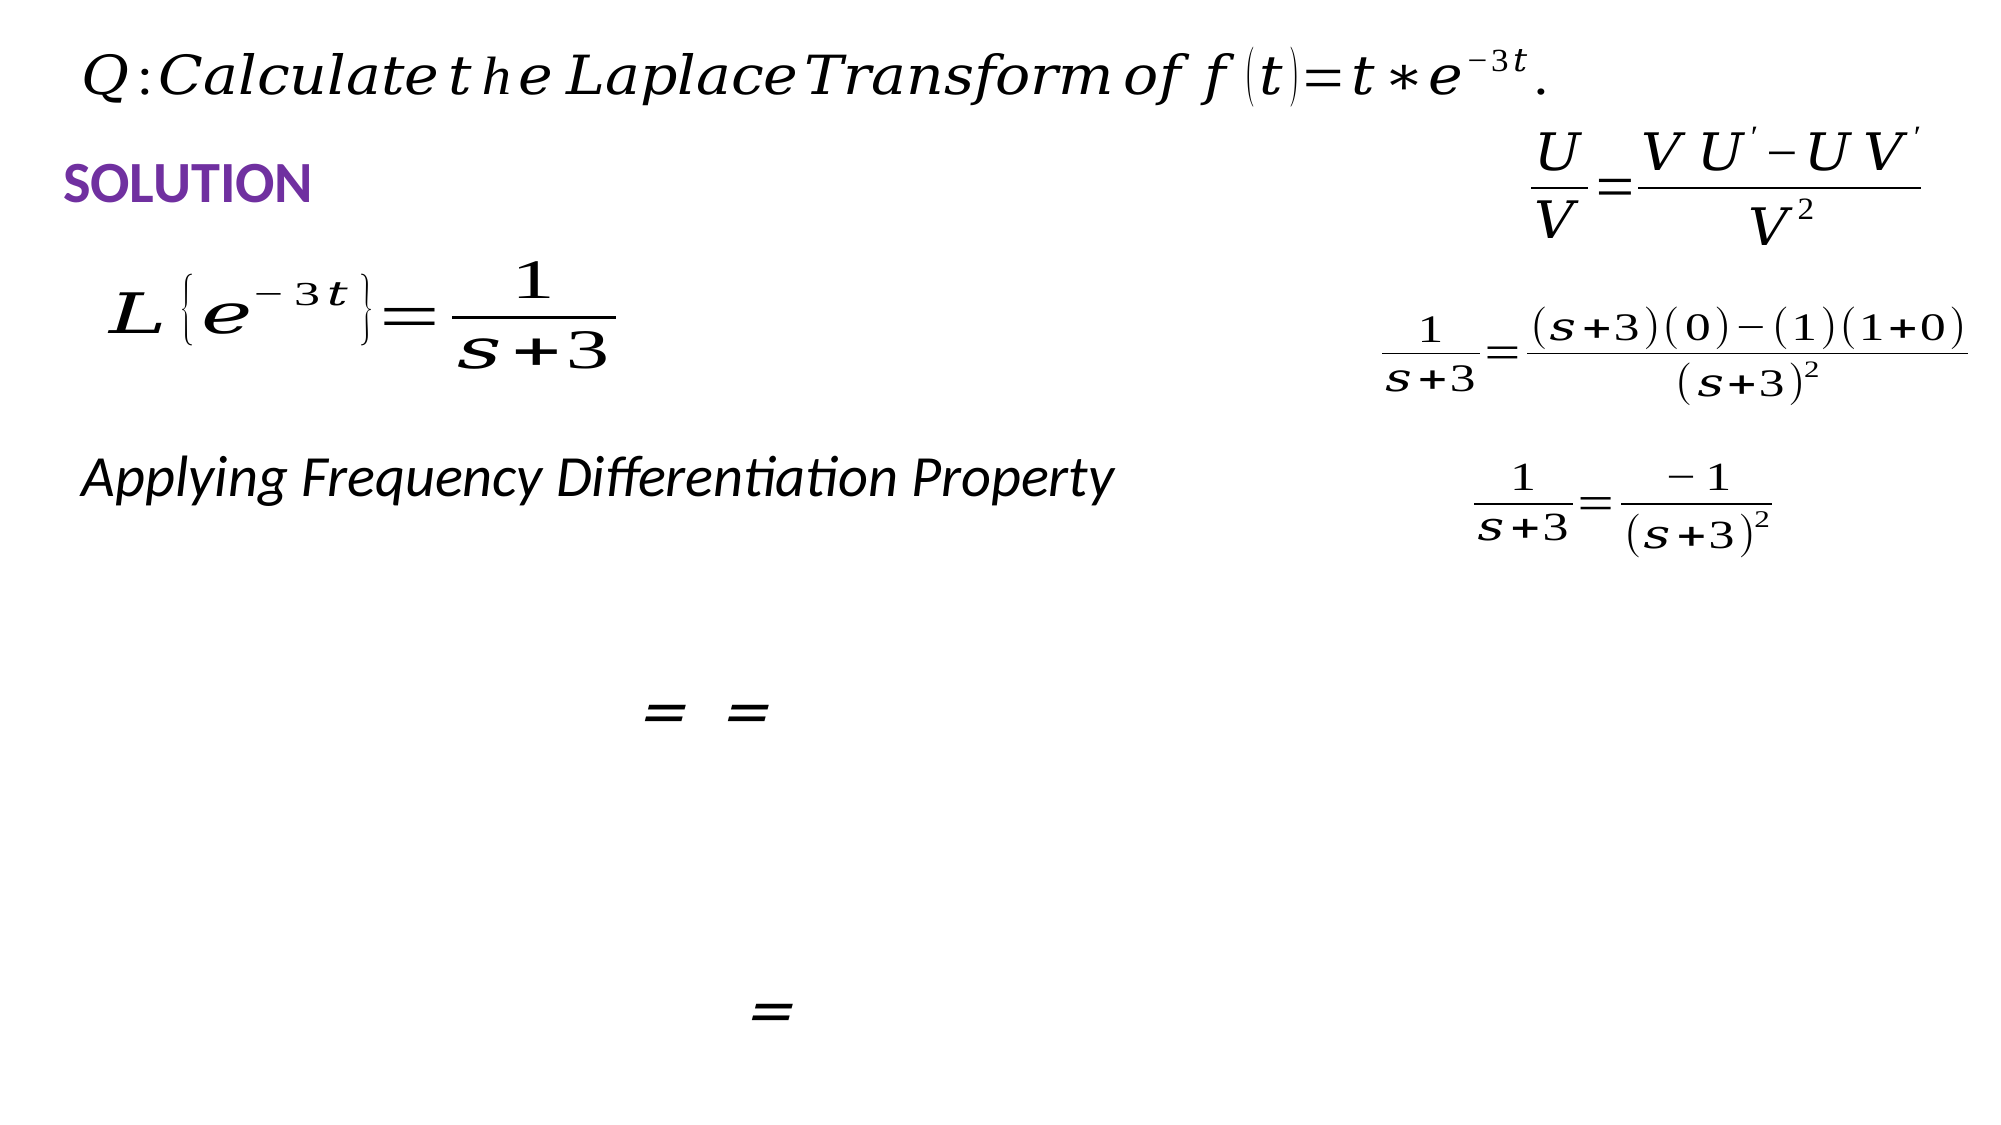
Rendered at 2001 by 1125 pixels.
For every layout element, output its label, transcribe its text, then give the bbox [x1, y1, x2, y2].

text_box SOLUTION [48, 137, 389, 222]
text_box Applying Frequency Differentiation Property [67, 430, 1471, 516]
